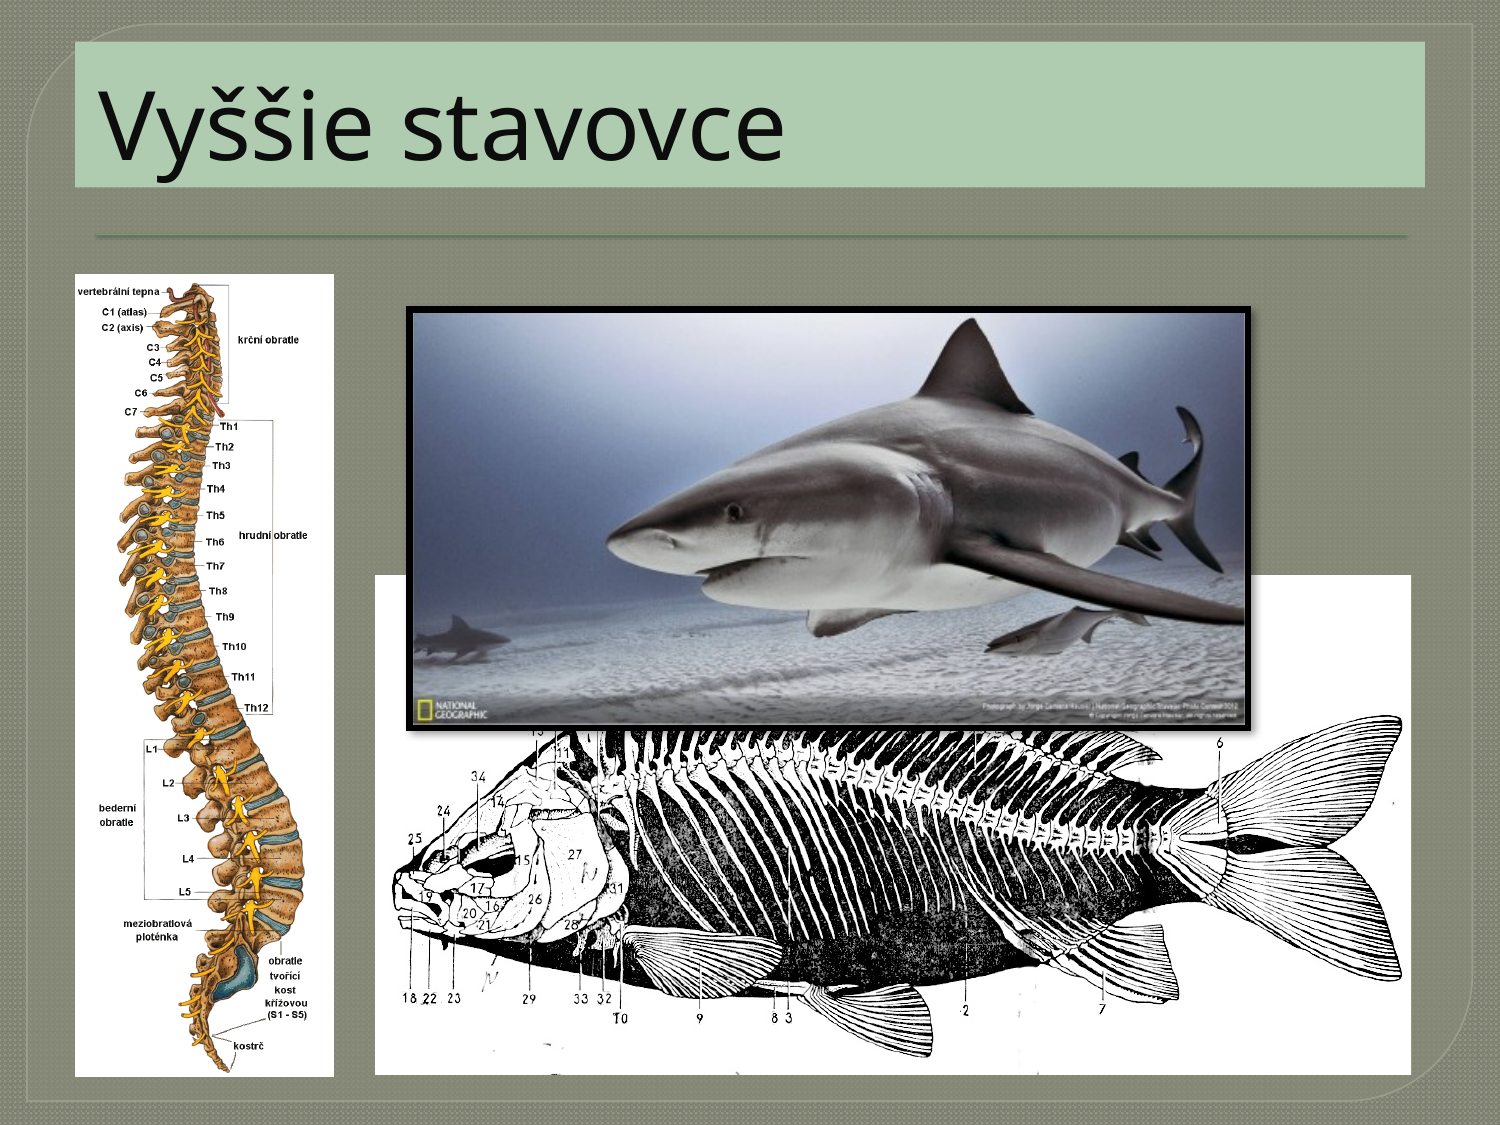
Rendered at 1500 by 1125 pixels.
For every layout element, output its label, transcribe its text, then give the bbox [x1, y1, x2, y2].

title Vyššie stavovce [75, 41, 1425, 188]
picture [74, 274, 334, 1077]
picture [374, 312, 1412, 1076]
